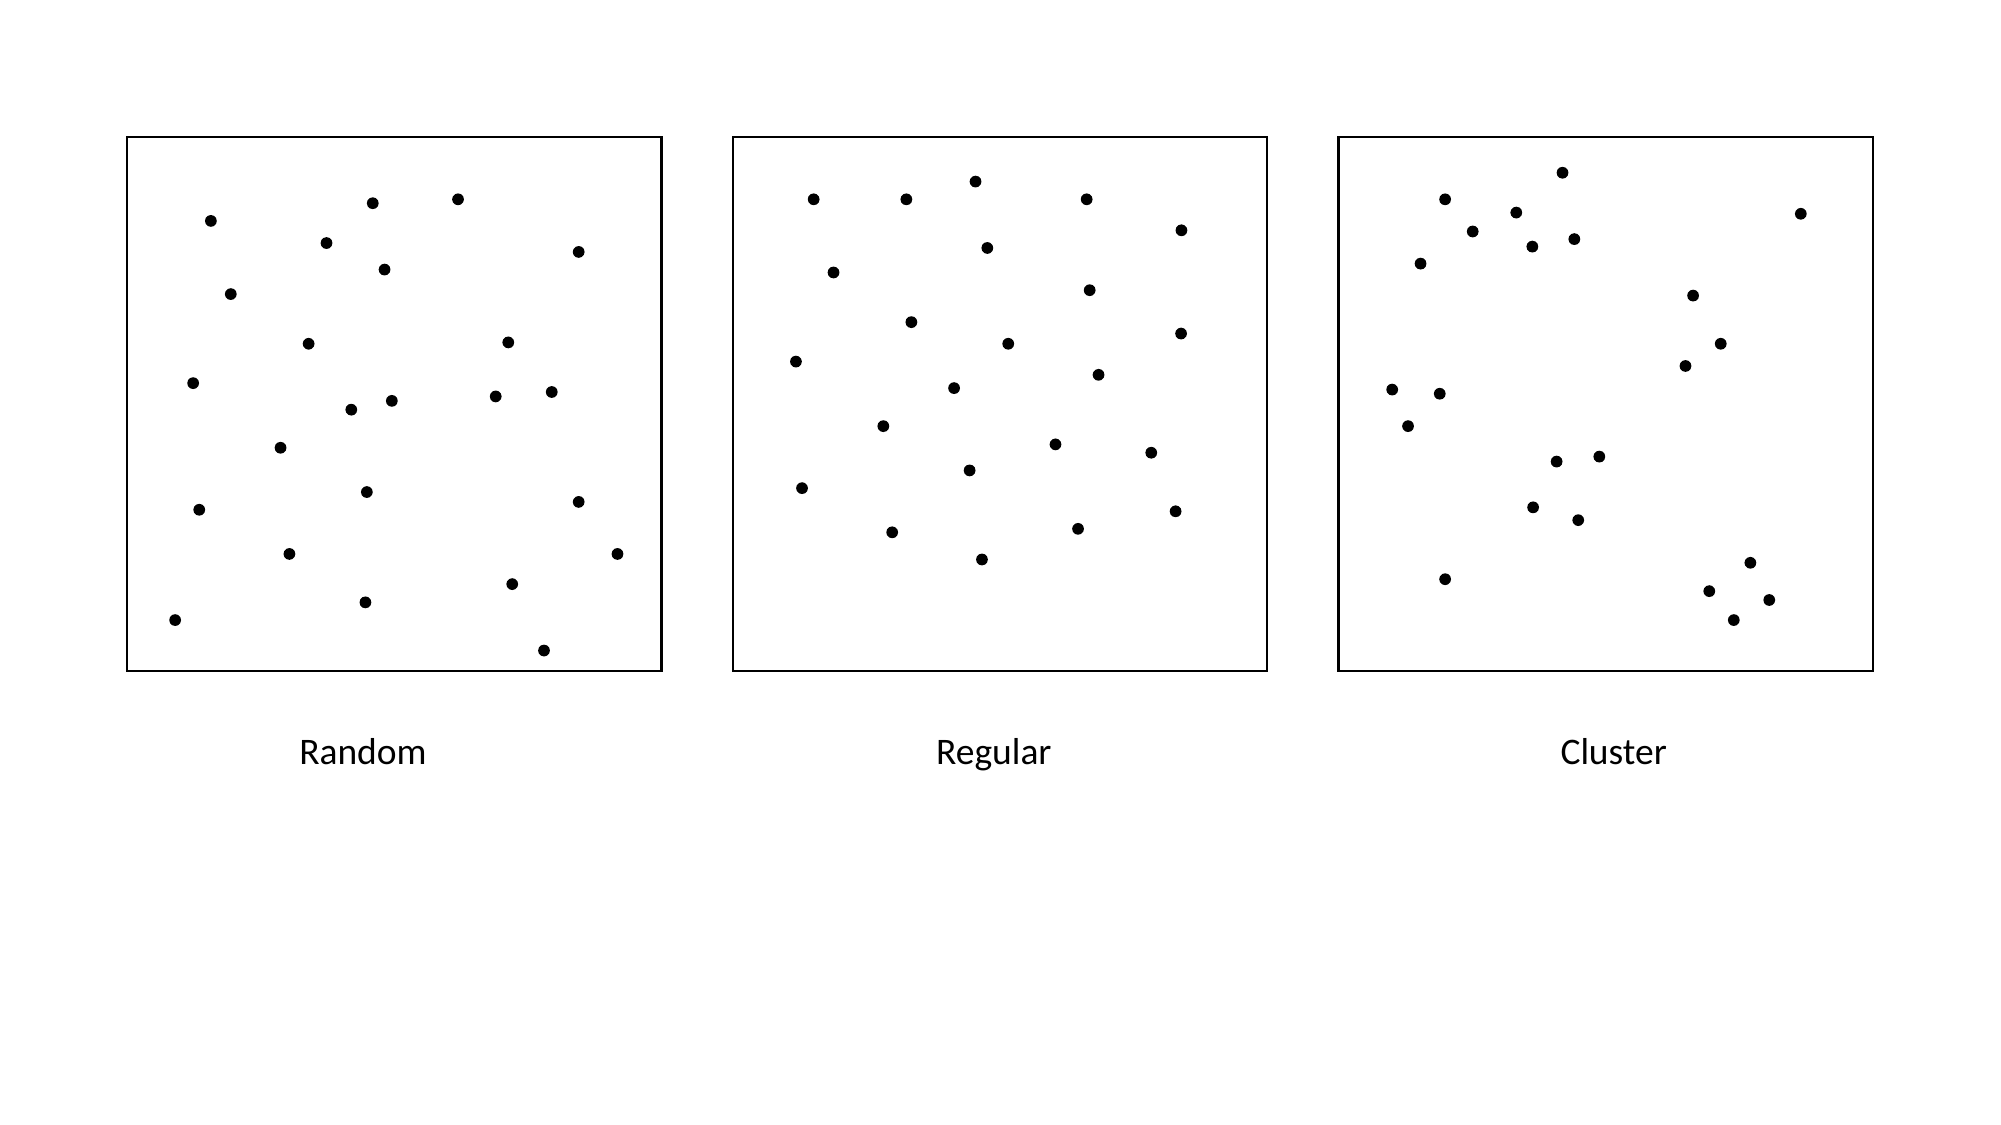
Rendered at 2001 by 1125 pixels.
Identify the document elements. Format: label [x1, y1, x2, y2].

text_box [126, 136, 1873, 781]
text_box [62, 65, 1941, 865]
